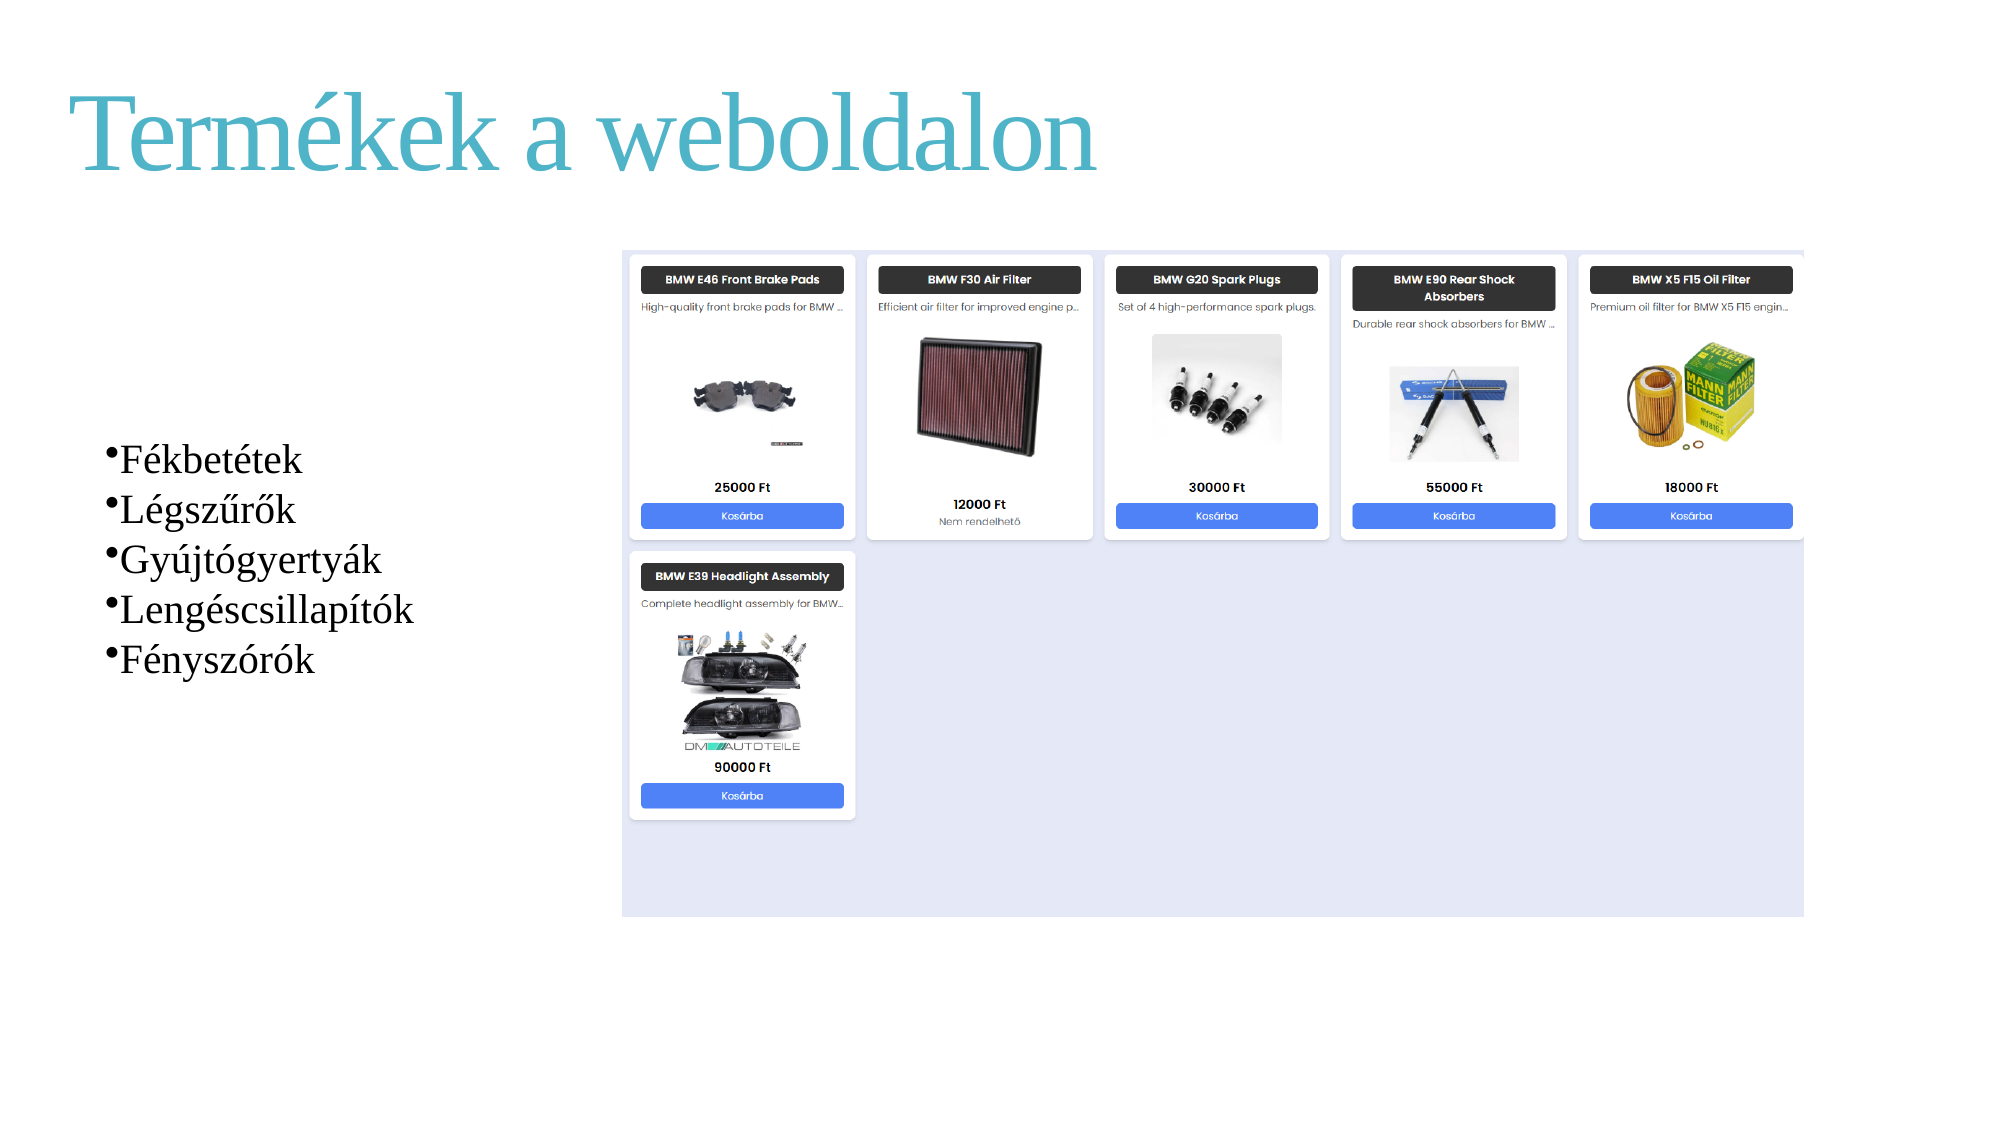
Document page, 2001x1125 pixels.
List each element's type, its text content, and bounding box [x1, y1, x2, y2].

title Termékek a weboldalon [54, 0, 1822, 272]
text_box Fékbetétek Légszűrők Gyújtógyertyák Lengéscsillapítók Fényszórók [90, 424, 473, 690]
picture [622, 250, 1804, 917]
